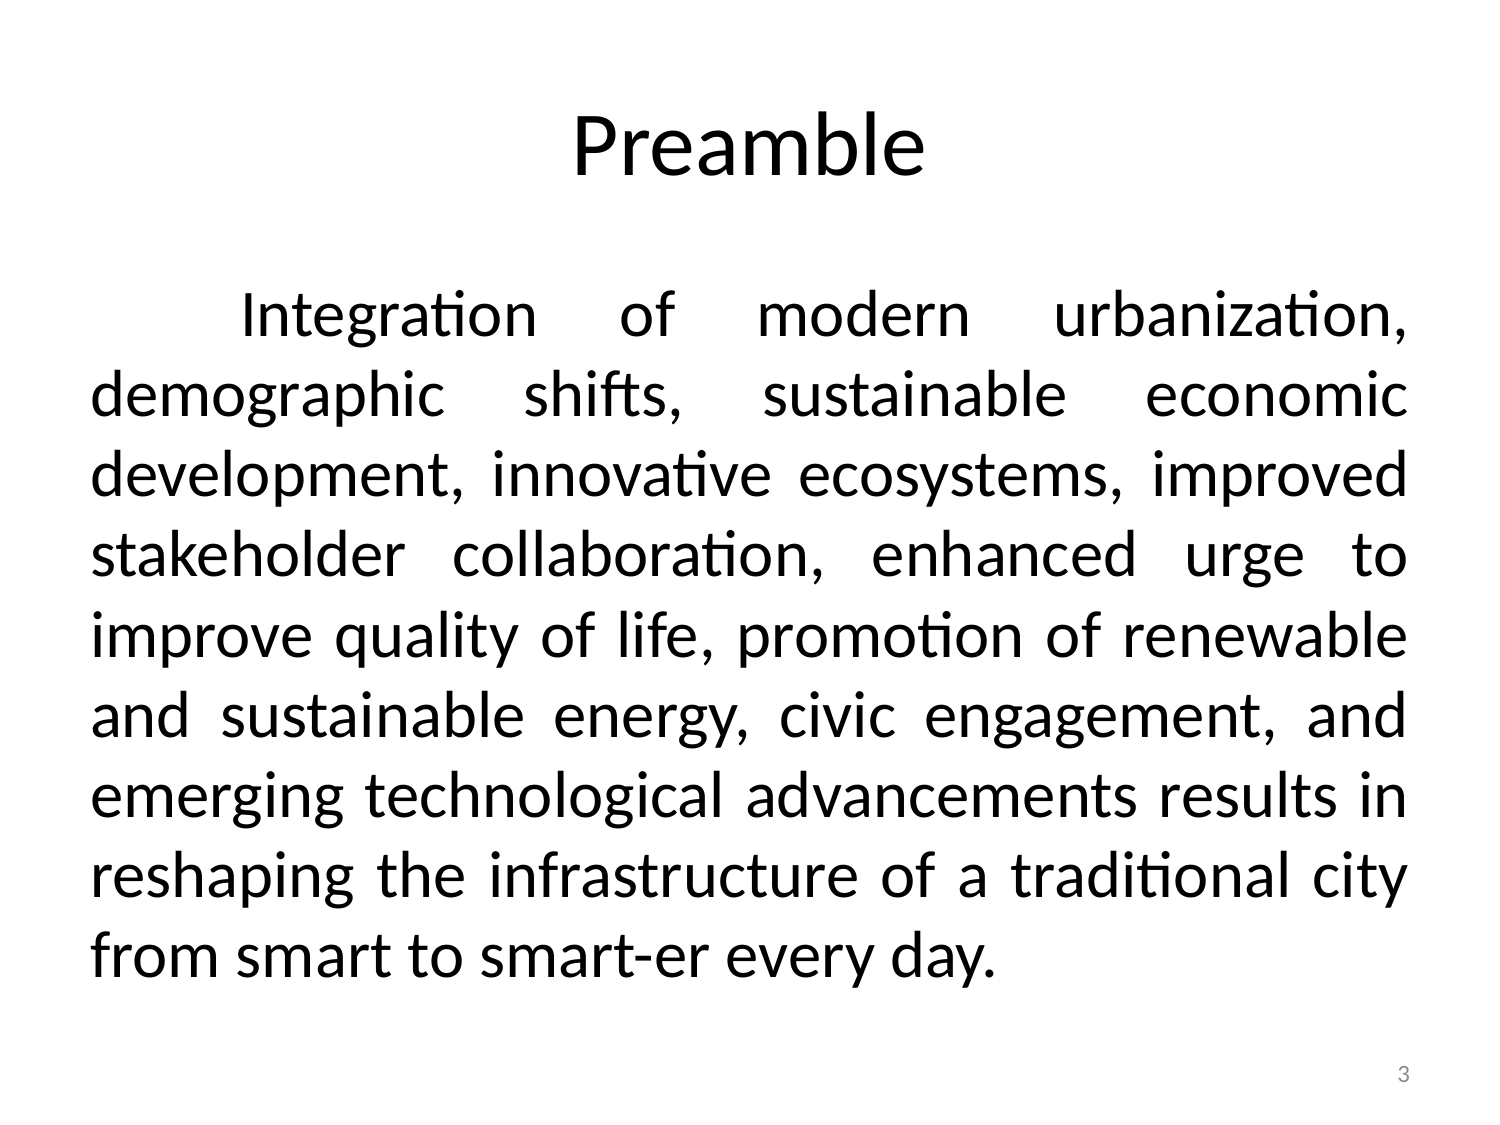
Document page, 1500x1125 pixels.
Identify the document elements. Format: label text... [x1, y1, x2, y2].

slide_number 3 [1074, 1042, 1425, 1103]
list Integration of modern urbanization, demographic shifts, sustainable economic development, innovative ecosystems, improved stakeholder collaboration, enhanced urge to improve quality of life, promotion of renewable and sustainable energy, civic engagement, and emerging technological advancements results in reshaping the infrastructure of a traditional city from smart to smart-er every day. [75, 262, 1425, 1038]
title Preamble [75, 45, 1425, 233]
